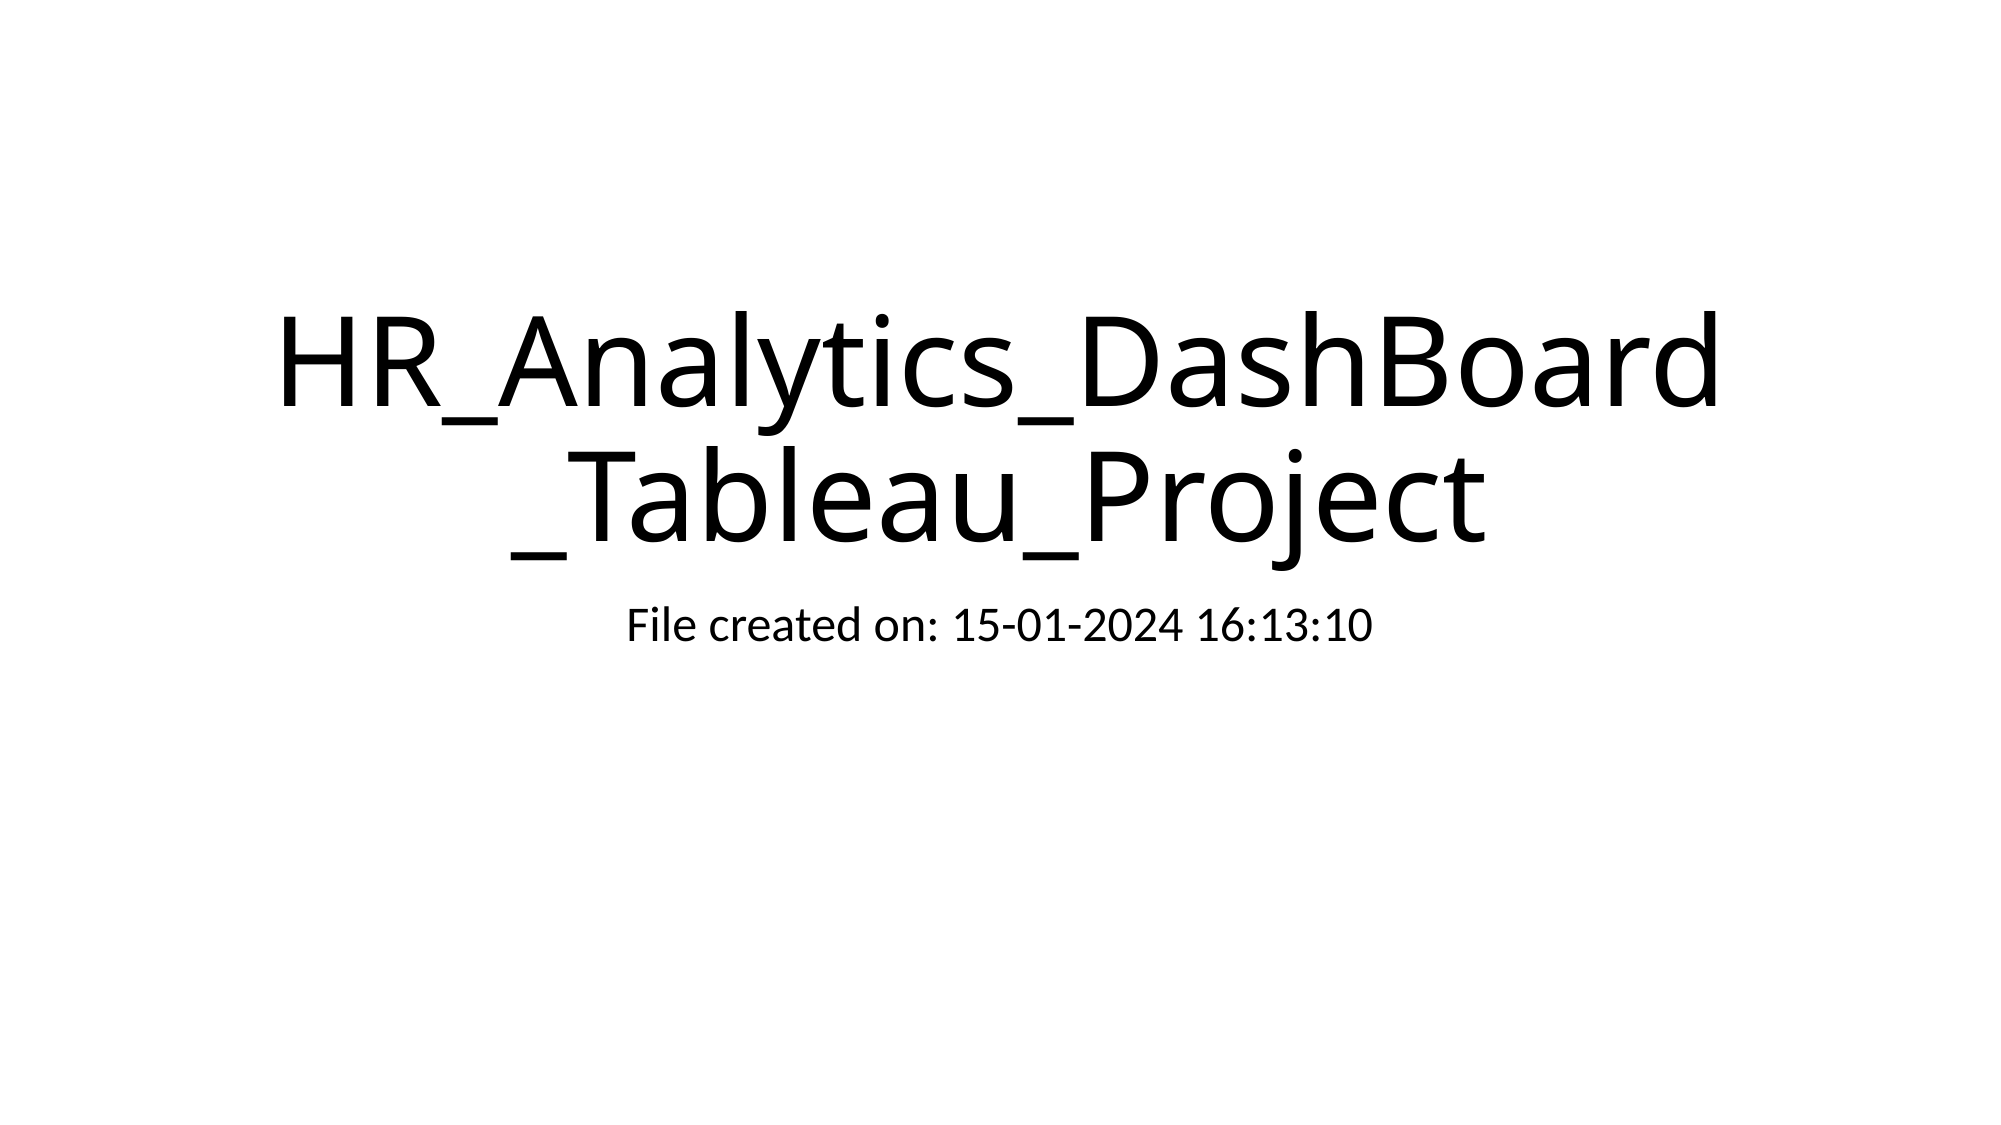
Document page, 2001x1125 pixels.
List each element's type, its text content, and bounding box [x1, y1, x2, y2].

subtitle File created on: 15-01-2024 16:13:10 [249, 590, 1750, 863]
title HR_Analytics_DashBoard_Tableau_Project [249, 184, 1750, 576]
